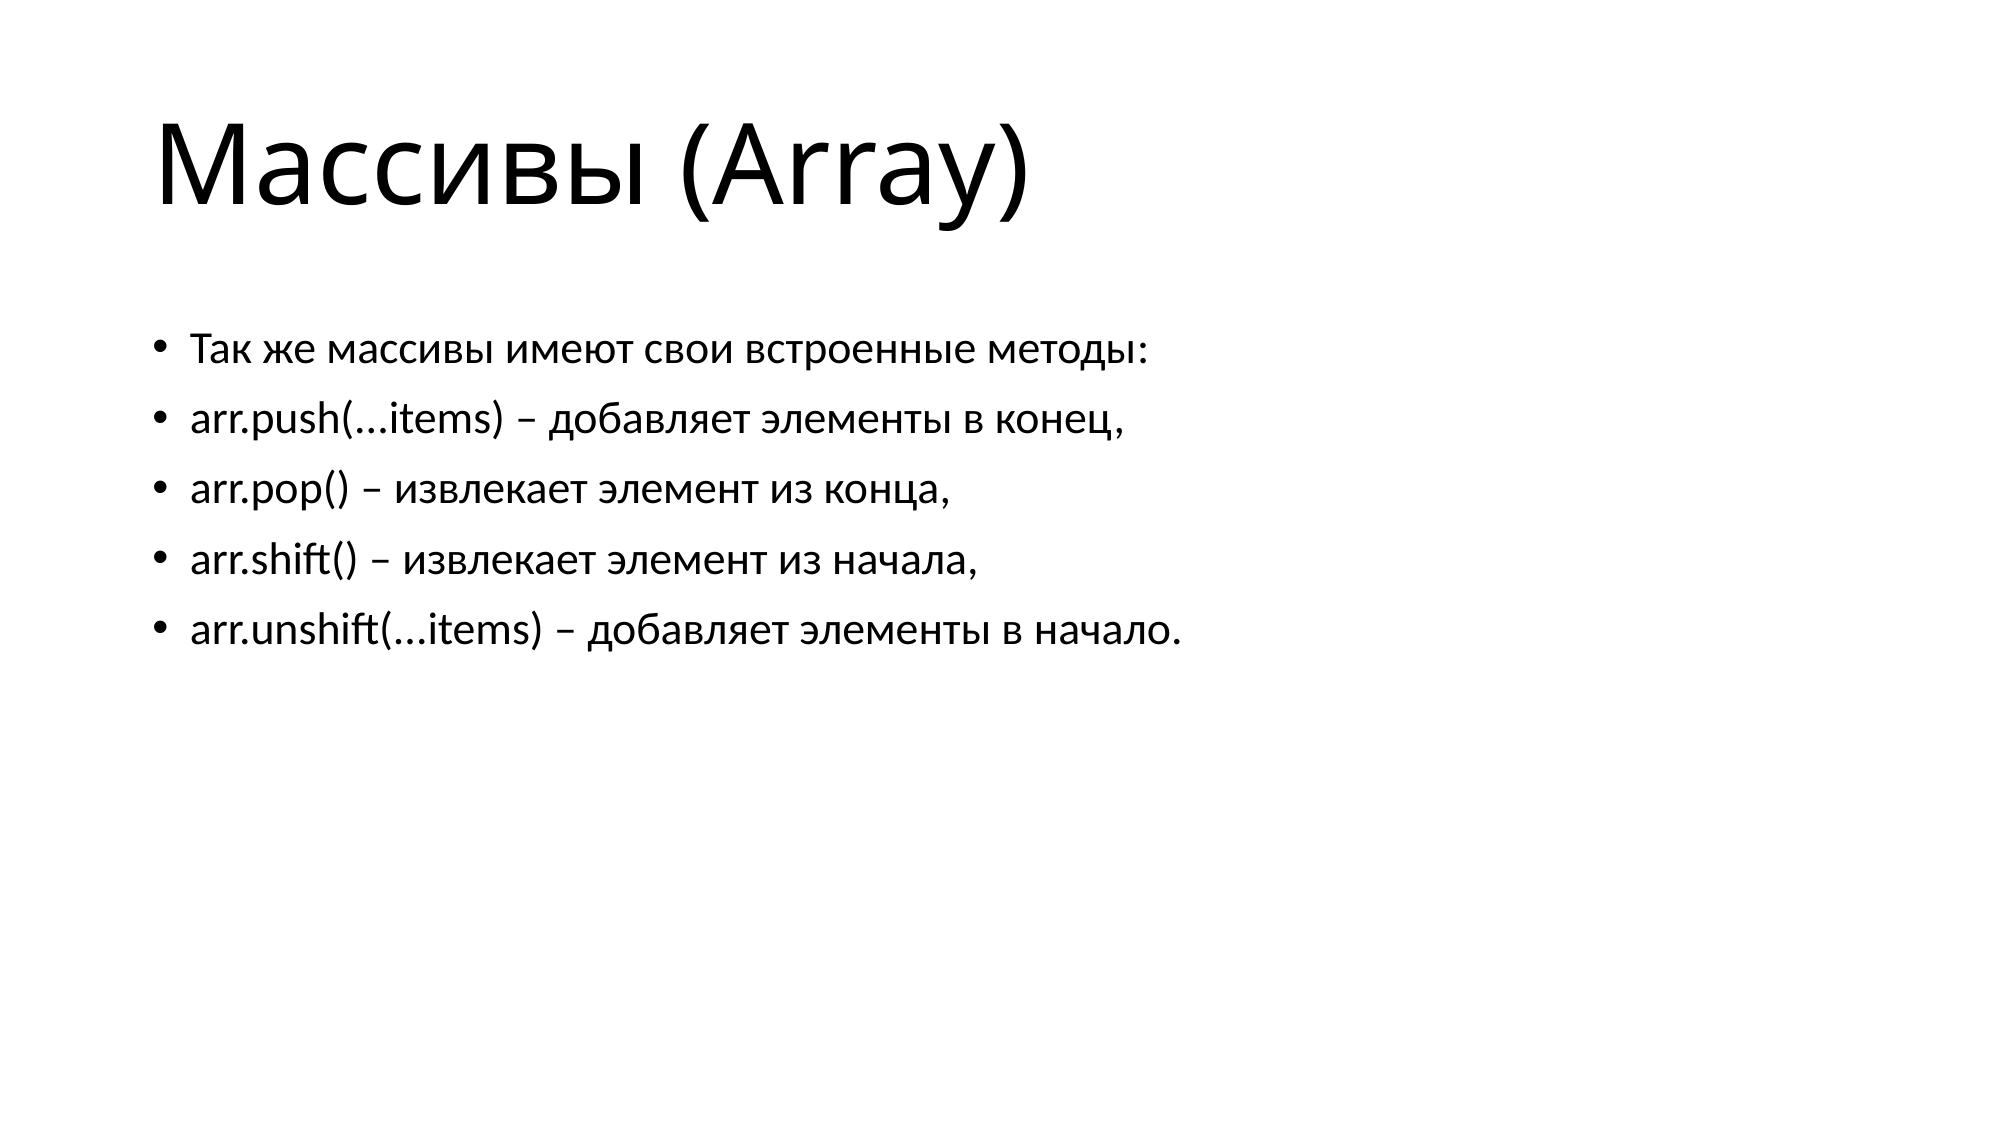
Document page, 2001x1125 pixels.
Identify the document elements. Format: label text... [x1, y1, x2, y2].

list Так же массивы имеют свои встроенные методы: arr.push(...items) – добавляет элементы в конец, arr.pop() – извлекает элемент из конца, arr.shift() – извлекает элемент из начала, arr.unshift(...items) – добавляет элементы в начало. [137, 316, 1863, 1014]
title Массивы (Array) [137, 59, 1863, 278]
